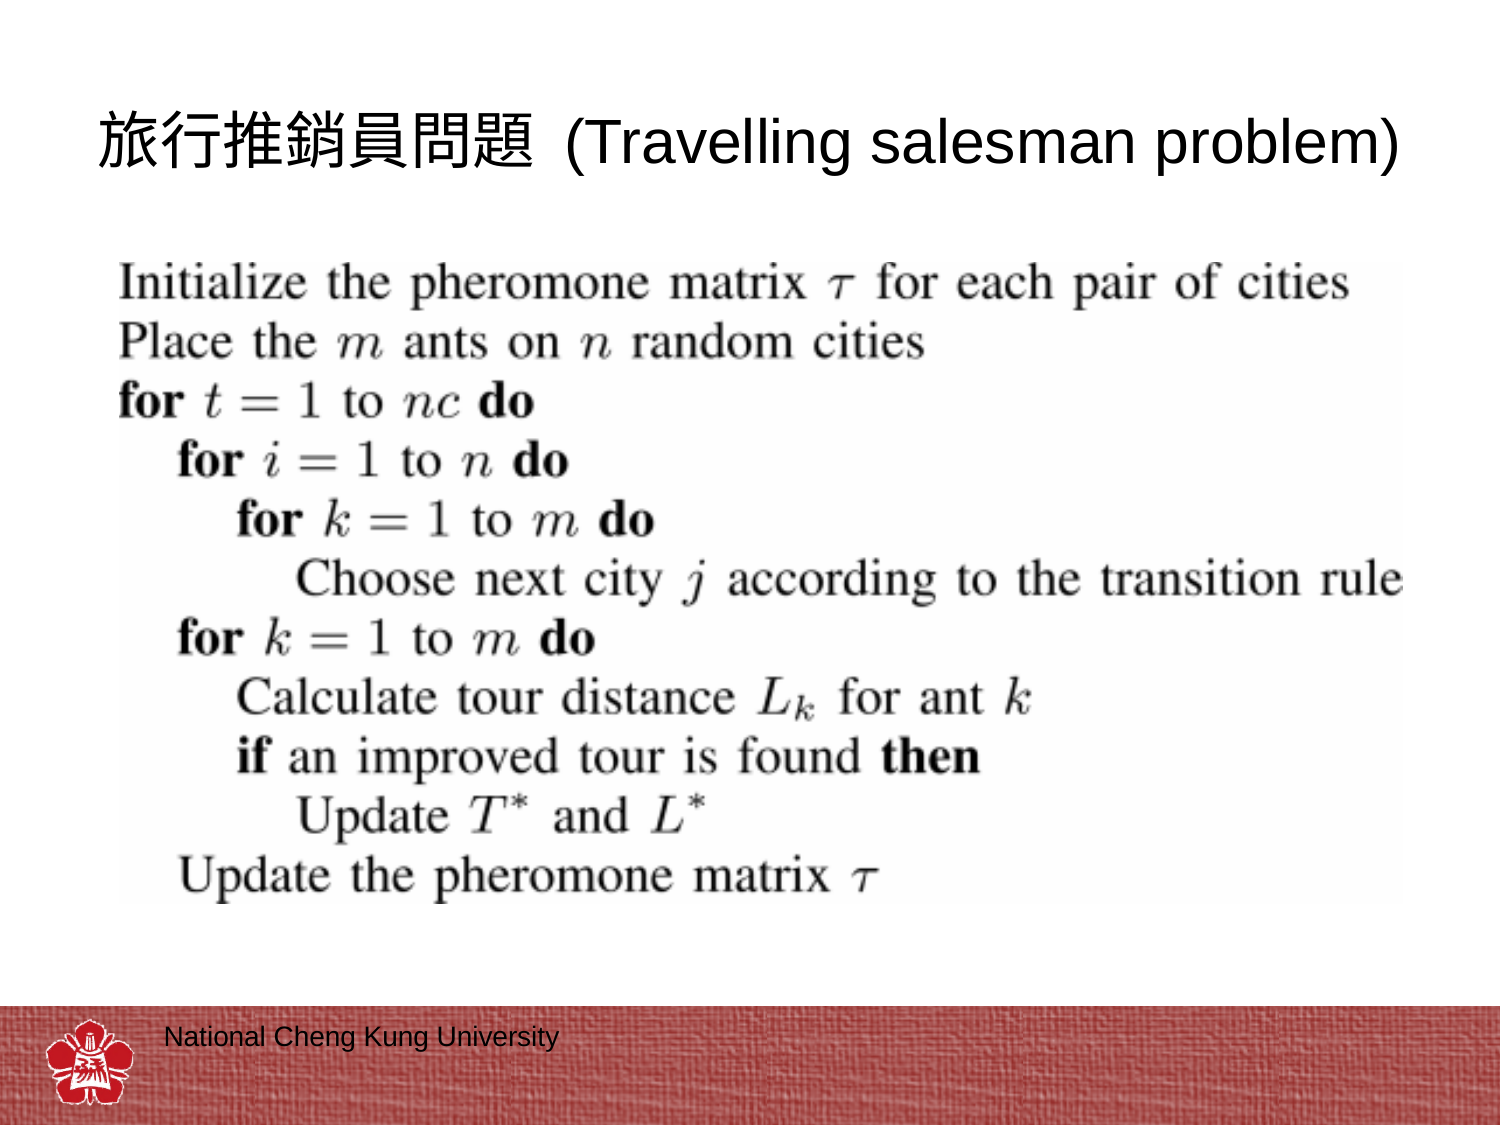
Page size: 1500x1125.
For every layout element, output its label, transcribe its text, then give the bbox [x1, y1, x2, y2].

picture [29, 1006, 148, 1125]
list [119, 261, 1403, 904]
title 旅行推銷員問題 (Travelling salesman problem) [75, 45, 1425, 233]
